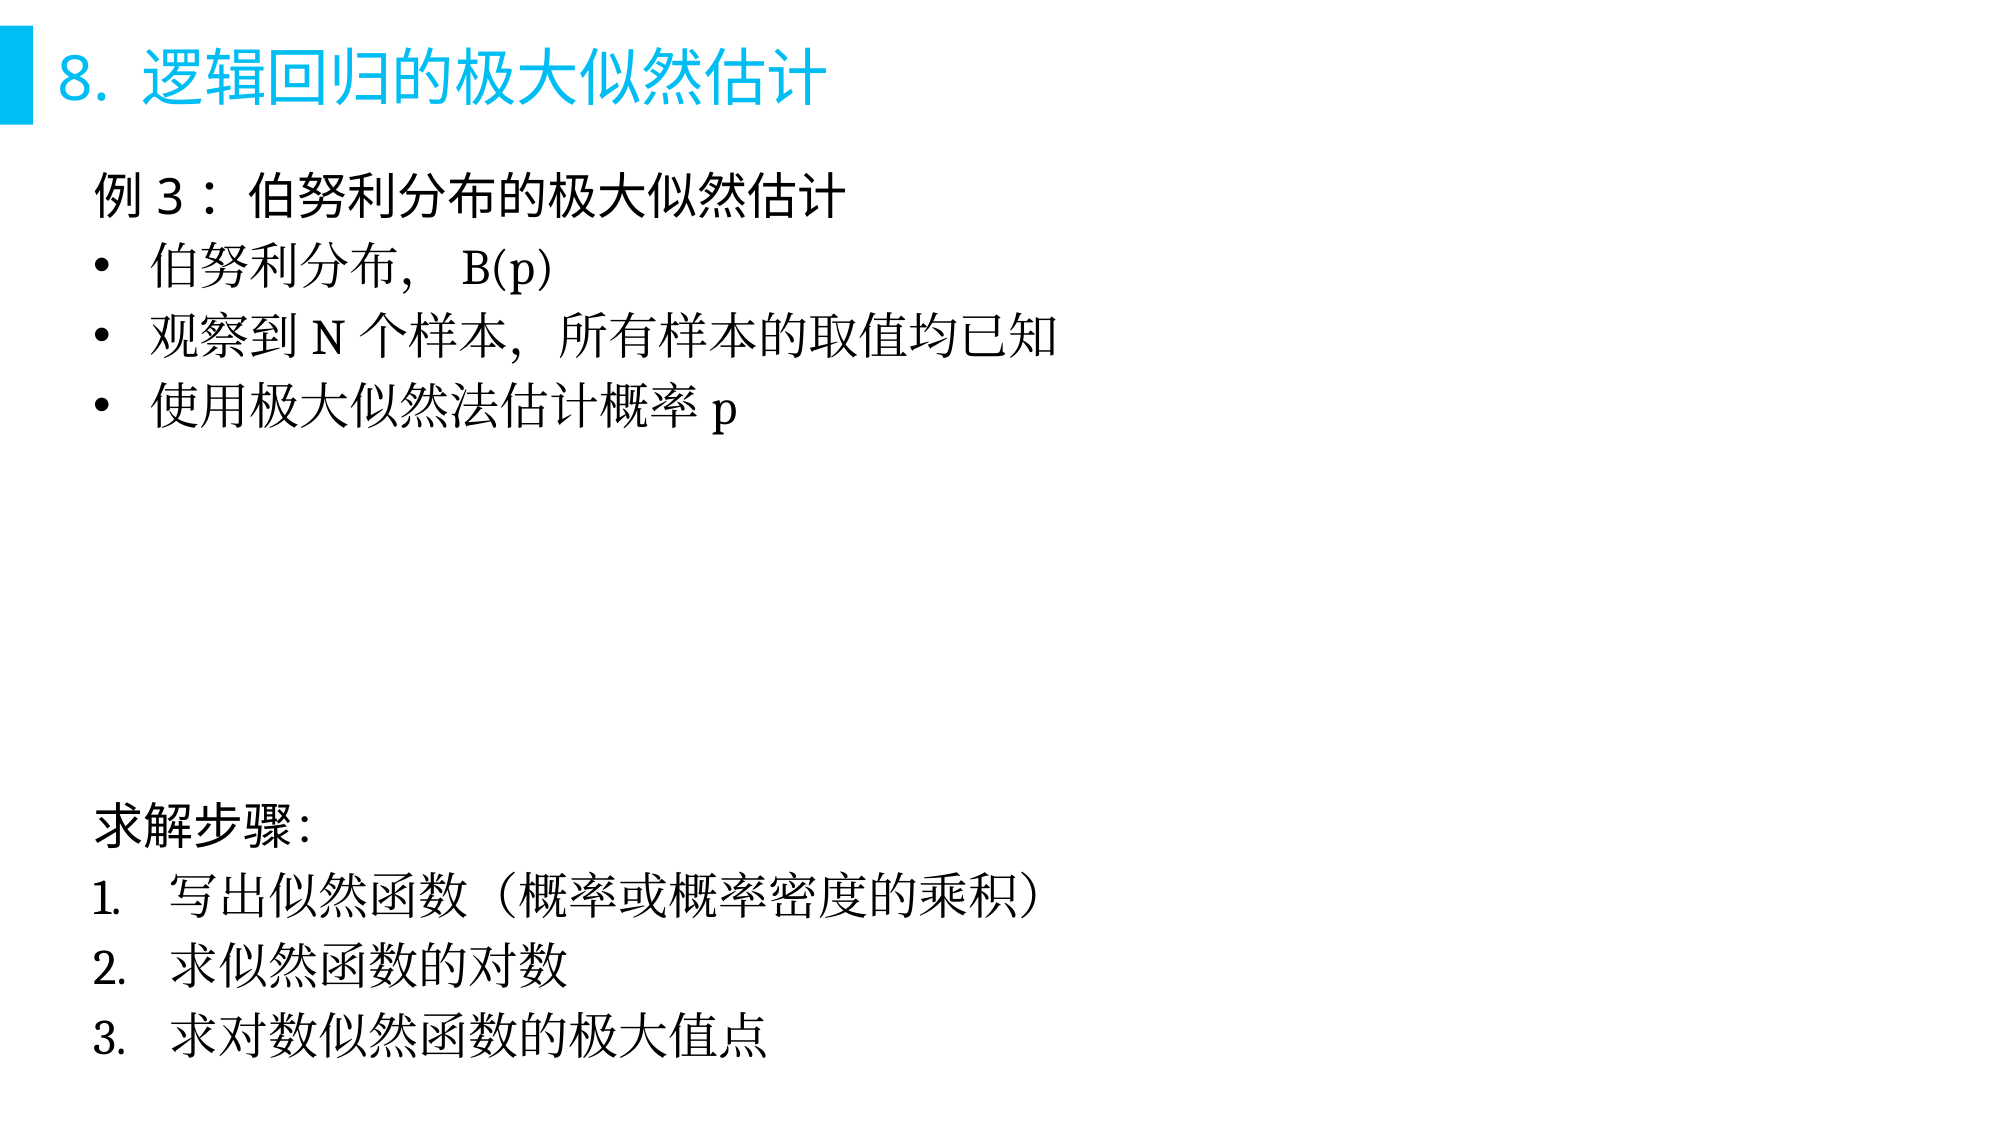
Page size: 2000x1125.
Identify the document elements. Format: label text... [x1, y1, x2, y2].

title 8. 逻辑回归的极大似然估计 [42, 25, 1933, 125]
text_box 例3：伯努利分布的极大似然估计 伯努利分布，B(p) 观察到N个样本，所有样本的取值均已知 使用极大似然法估计概率p 求解步骤： 写出似然函数（概率或概率密度的乘积） 求似然函数的对数 求对数似然函数的极大值点 [78, 156, 1840, 1099]
